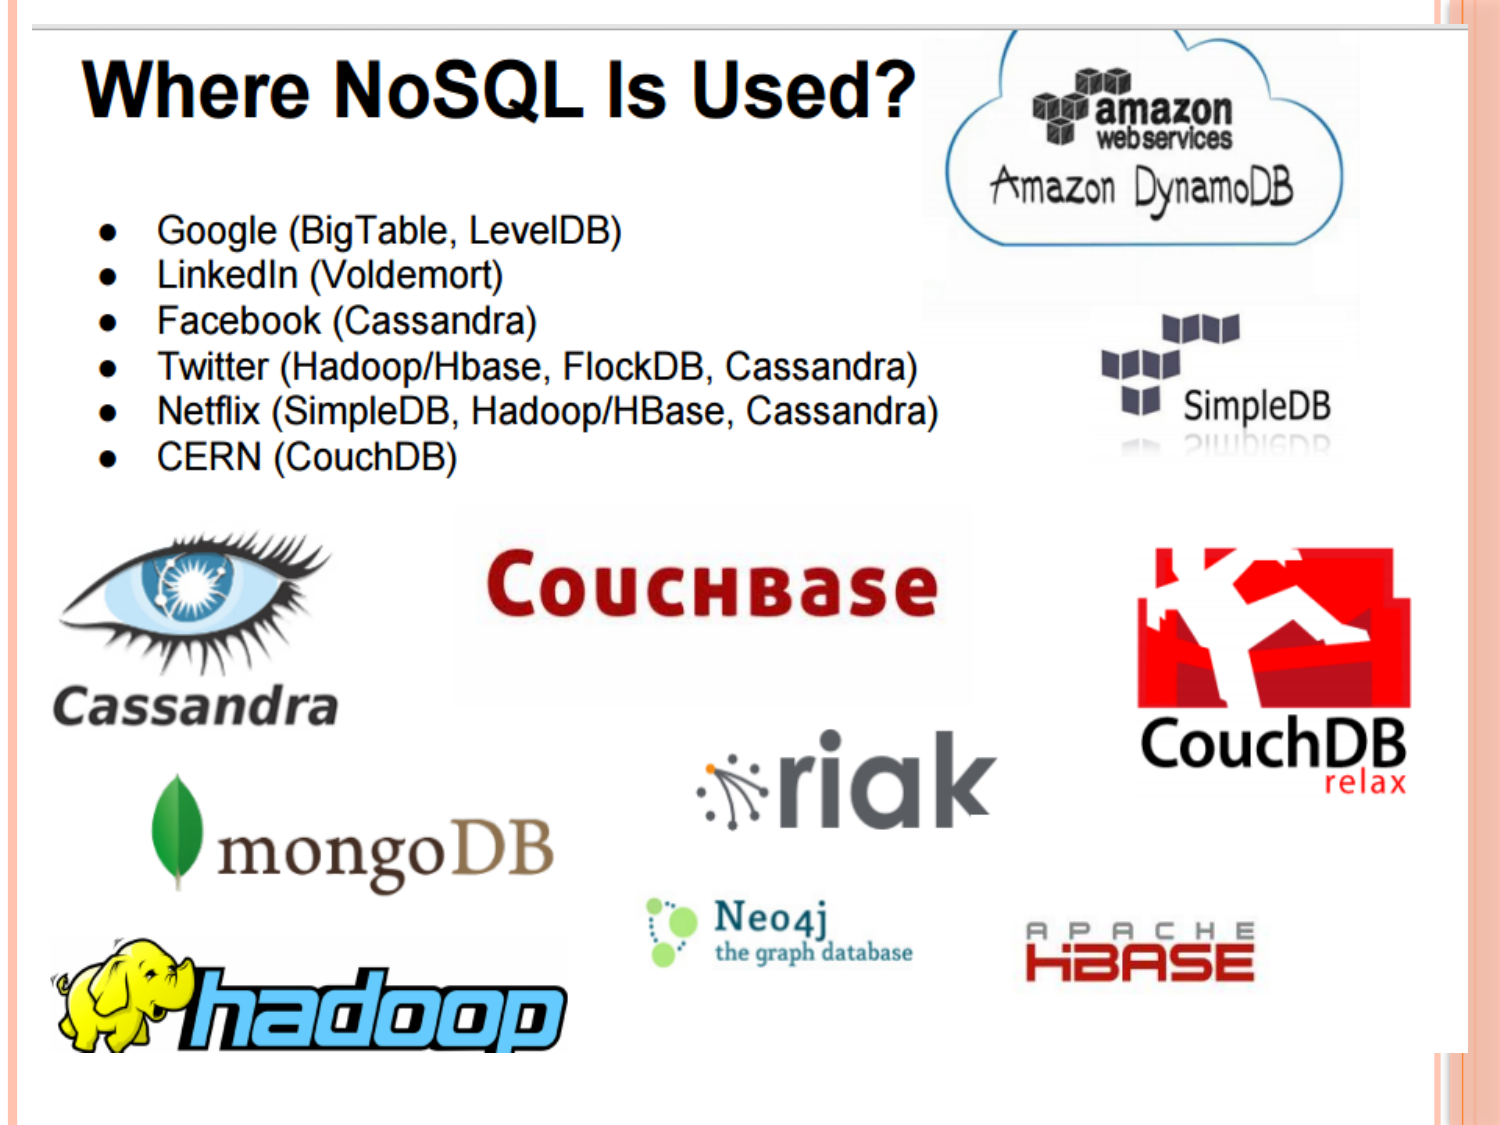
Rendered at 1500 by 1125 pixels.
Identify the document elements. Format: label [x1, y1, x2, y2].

picture [31, 24, 1469, 1053]
